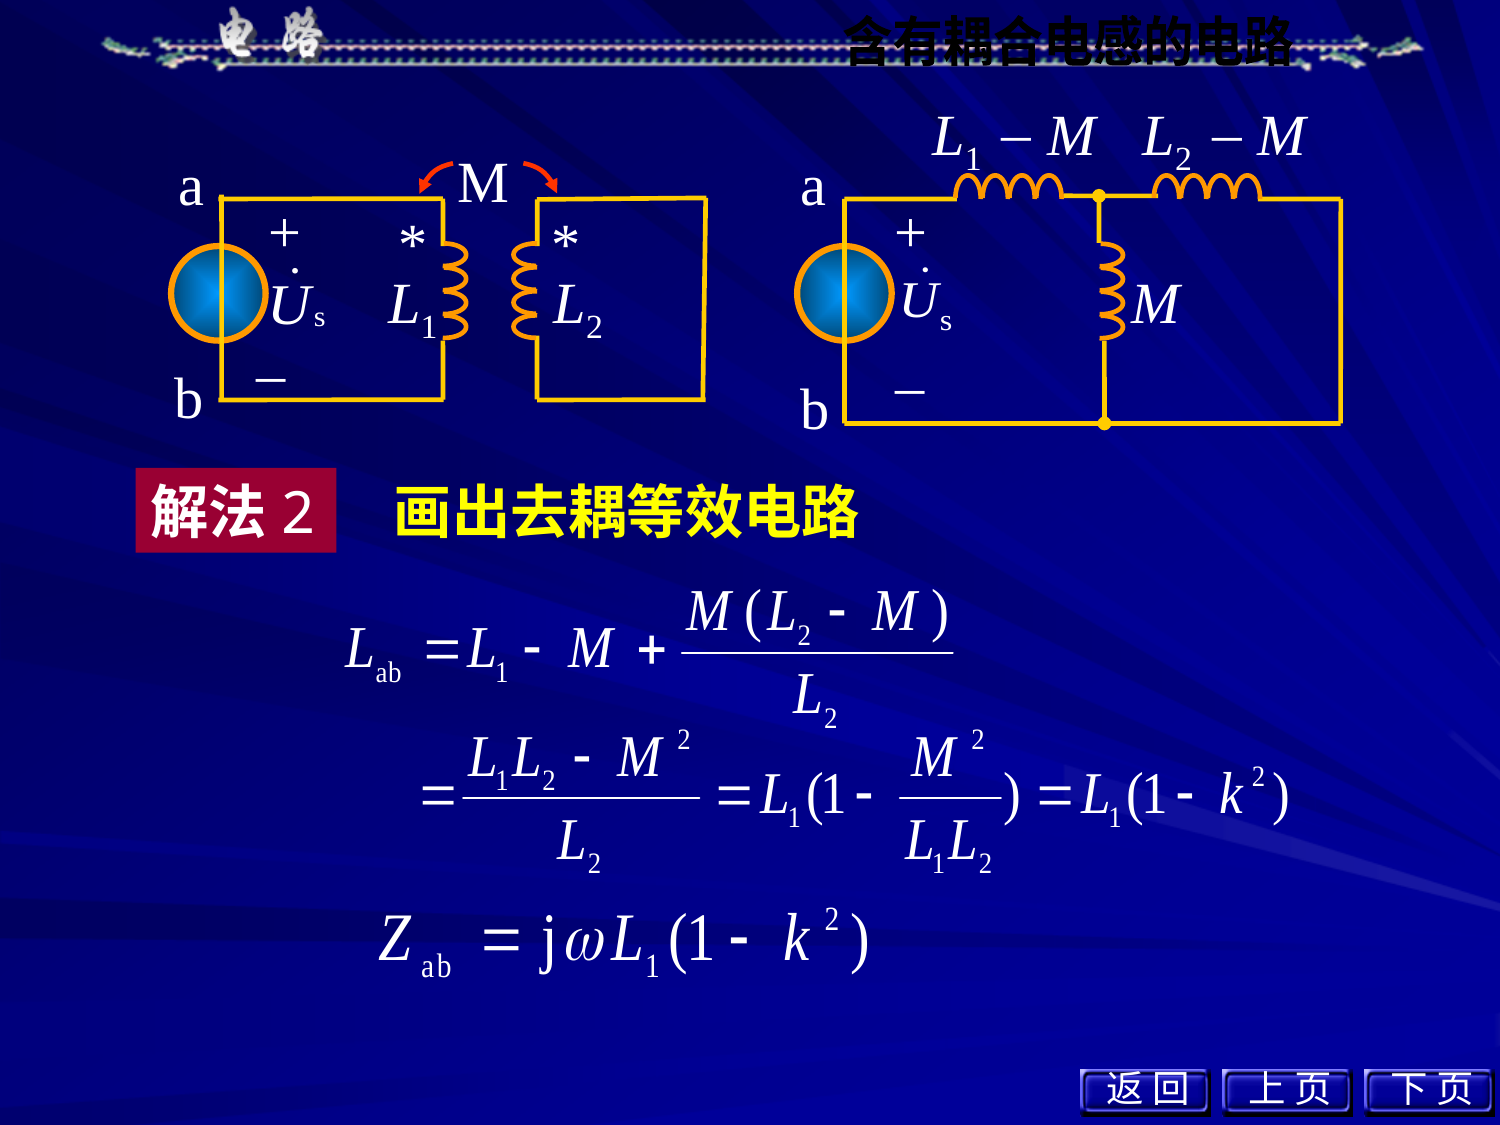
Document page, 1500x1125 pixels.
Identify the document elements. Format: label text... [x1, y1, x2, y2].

text_box 解法2 [135, 467, 337, 553]
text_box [159, 136, 707, 438]
text_box 画出去耦等效电路 [361, 467, 893, 553]
picture [0, 0, 1500, 1125]
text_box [1364, 1057, 1495, 1118]
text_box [348, 892, 881, 987]
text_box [395, 715, 1297, 883]
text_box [1080, 1057, 1211, 1118]
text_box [336, 573, 1076, 737]
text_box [1222, 1057, 1353, 1118]
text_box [785, 89, 1388, 450]
